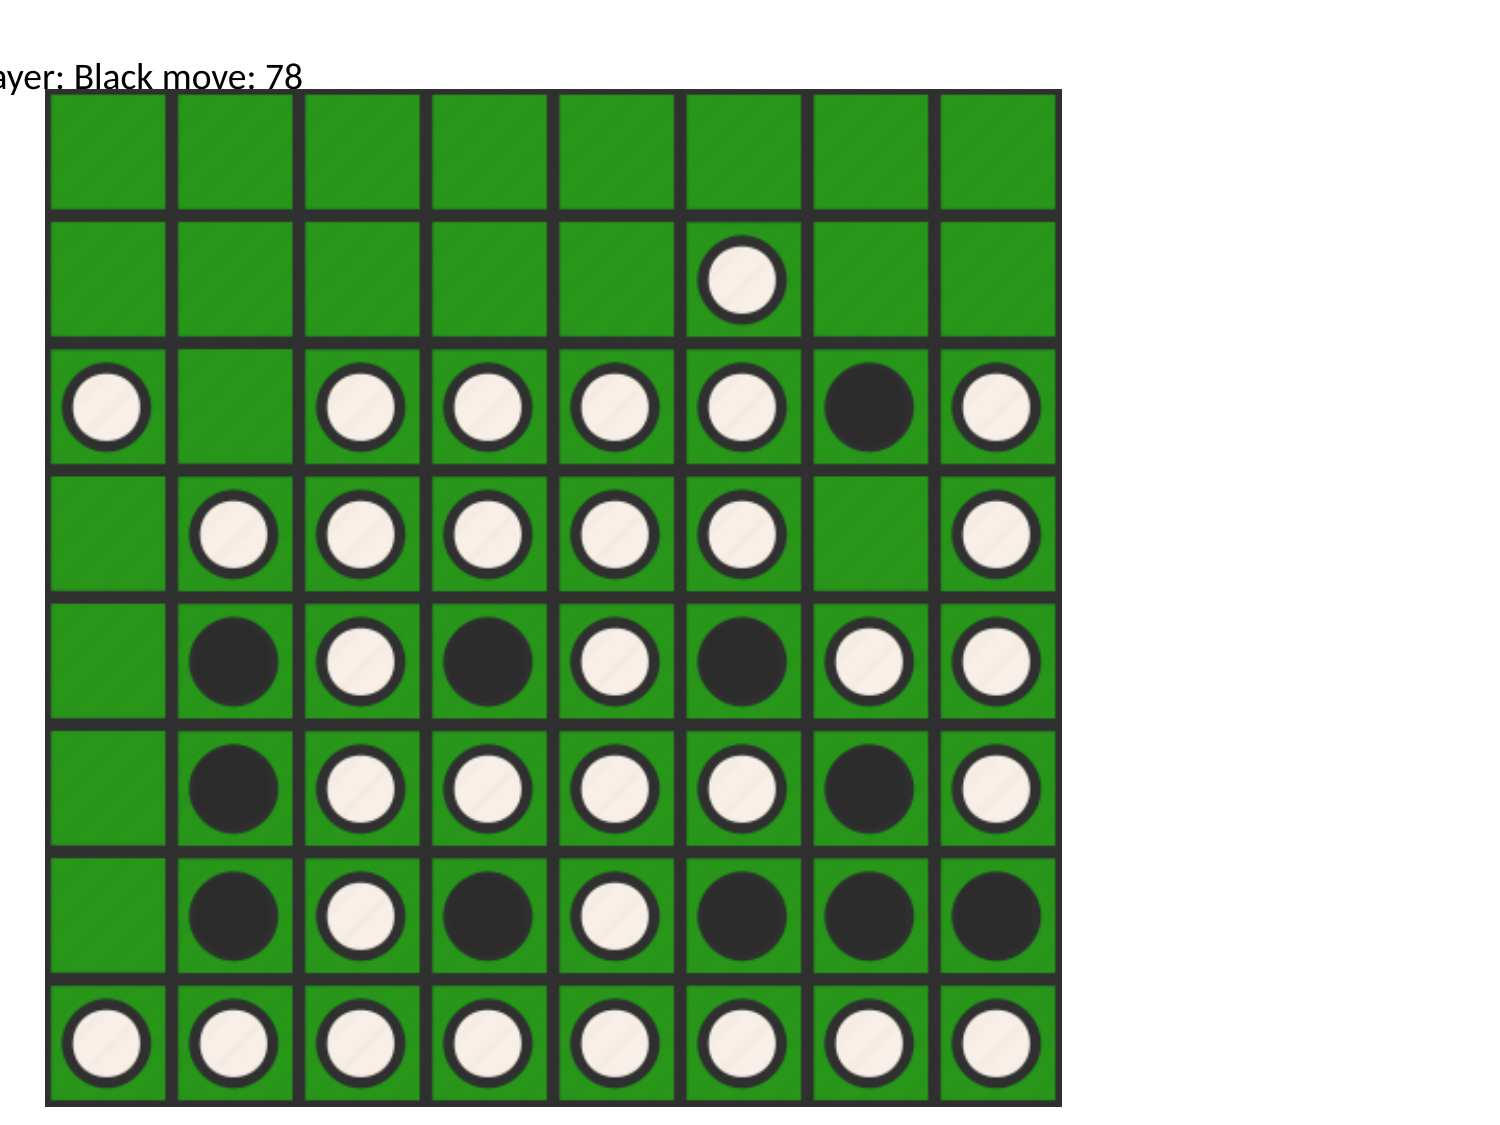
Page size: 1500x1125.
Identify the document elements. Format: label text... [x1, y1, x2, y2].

picture [44, 89, 1062, 1107]
text_box turn: 39 player: Black move: 78 [0, 44, 319, 105]
